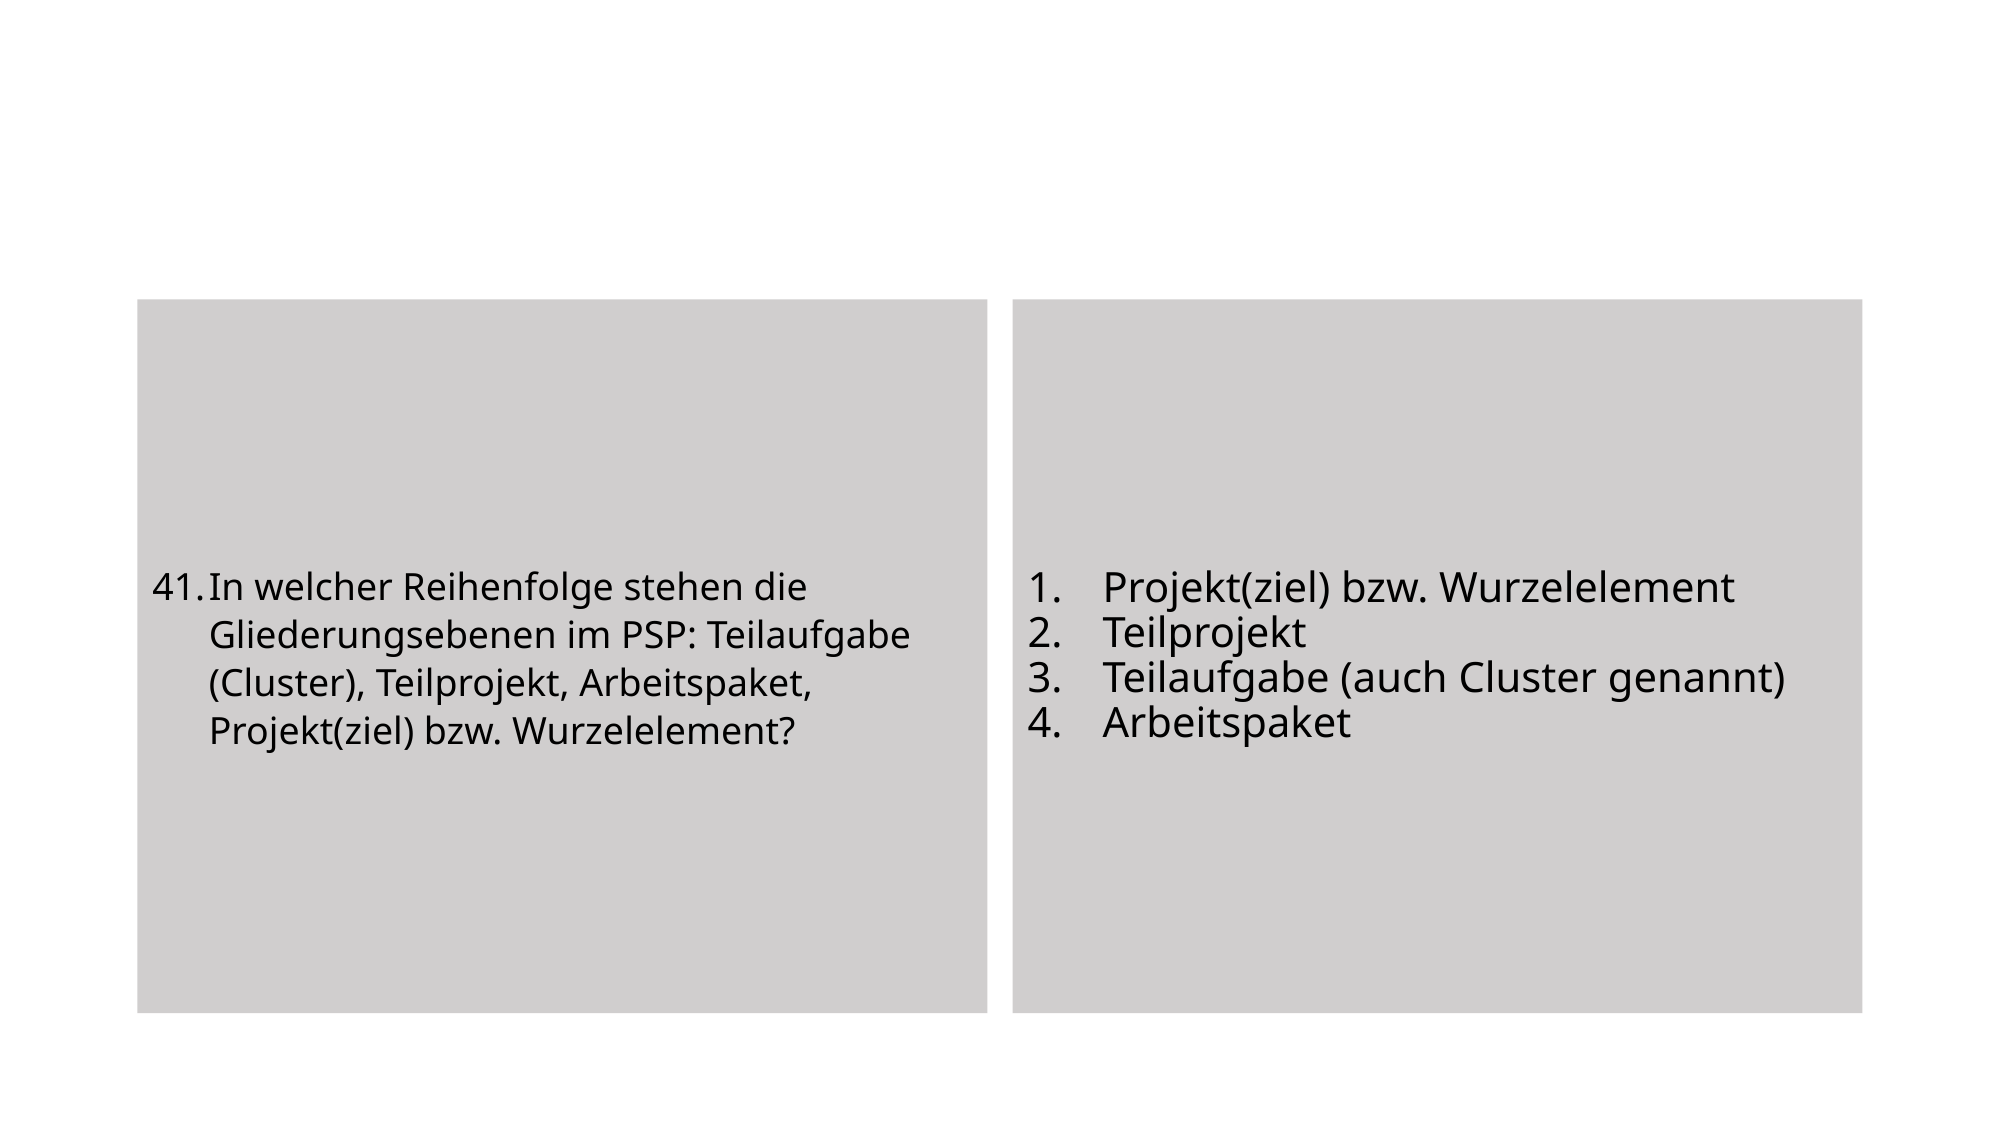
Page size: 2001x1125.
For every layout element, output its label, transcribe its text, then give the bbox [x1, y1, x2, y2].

list In welcher Reihenfolge stehen die Gliederungsebenen im PSP: Teilaufgabe (Cluster), Teilprojekt, Arbeitspaket, Projekt(ziel) bzw. Wurzelelement? [137, 299, 988, 1014]
list Projekt(ziel) bzw. Wurzelelement Teilprojekt Teilaufgabe (auch Cluster genannt) Arbeitspaket [1012, 299, 1863, 1014]
